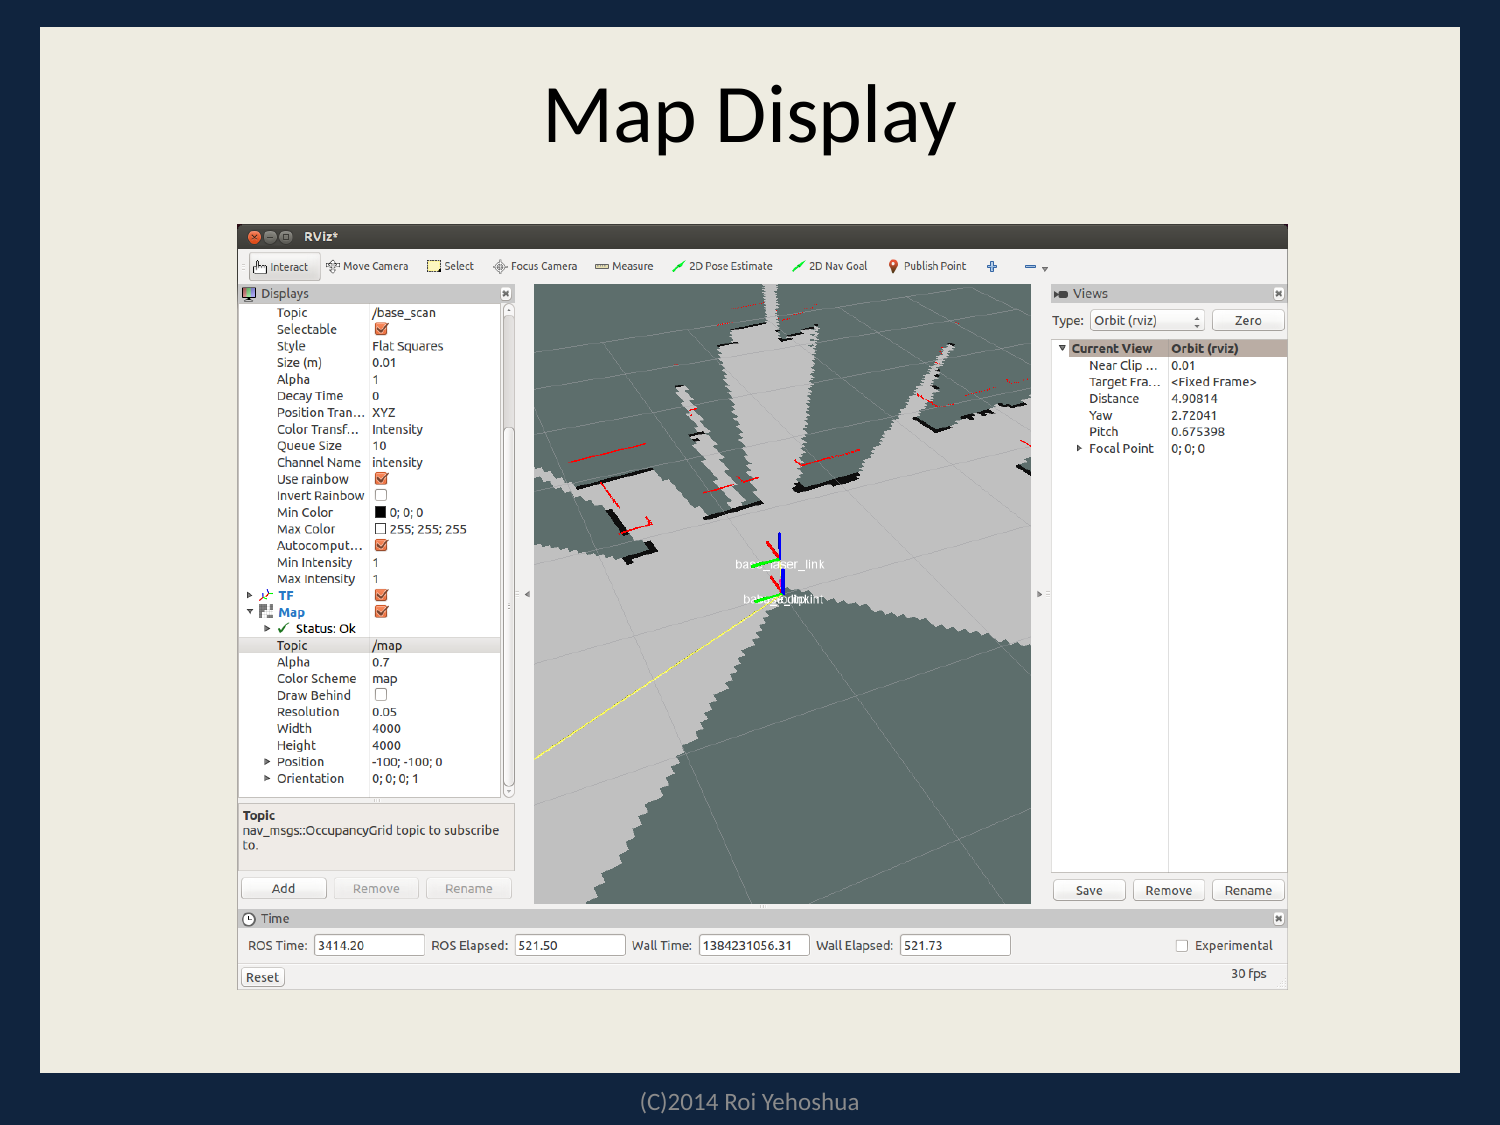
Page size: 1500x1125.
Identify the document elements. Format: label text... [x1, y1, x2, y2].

title Map Display [37, 31, 1463, 188]
picture [237, 224, 1288, 990]
footer (C)2014 Roi Yehoshua [512, 1074, 988, 1125]
